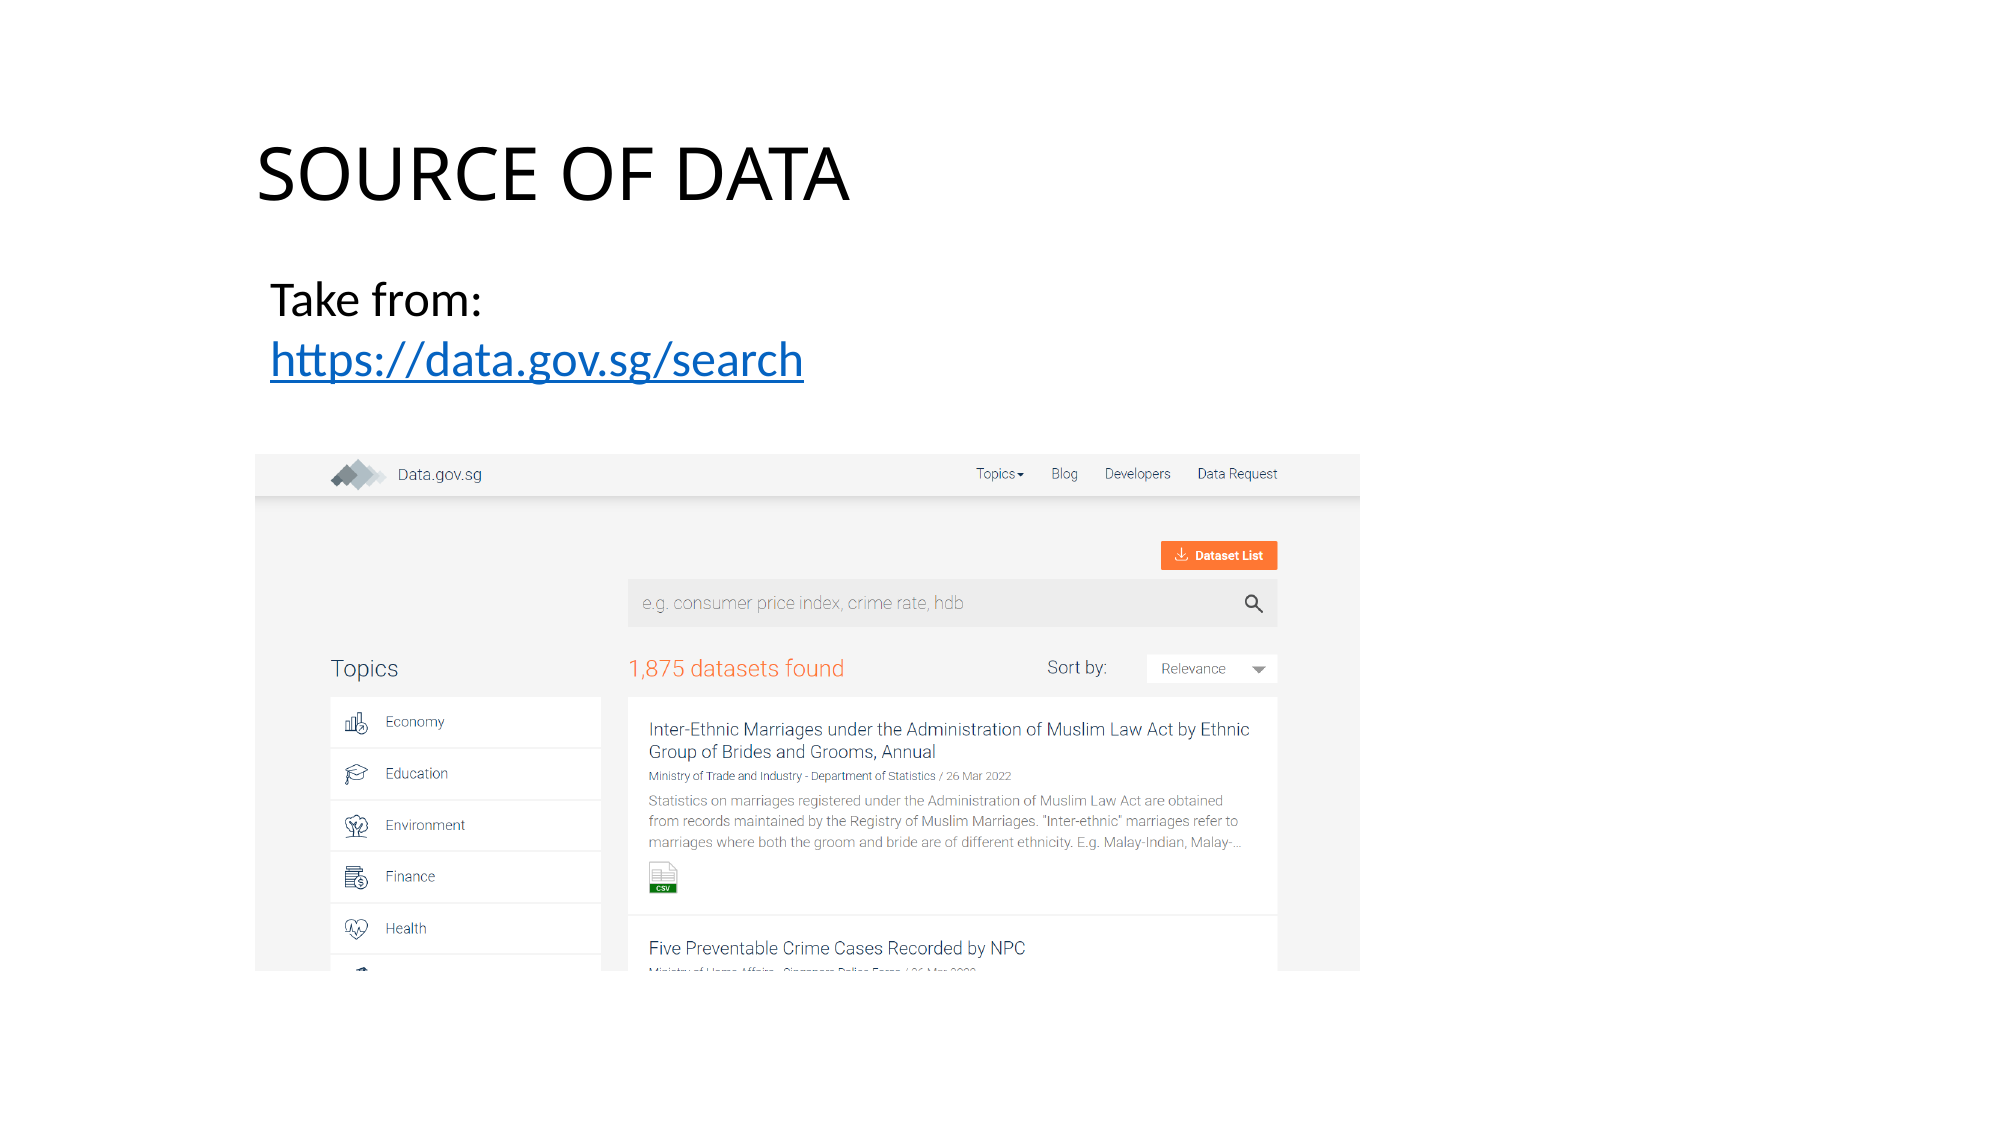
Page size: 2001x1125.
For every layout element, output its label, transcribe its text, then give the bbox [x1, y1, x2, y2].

picture [255, 454, 1360, 971]
title SOURCE OF DATA [241, 95, 905, 259]
text_box Take from: https://data.gov.sg/search [255, 258, 978, 394]
